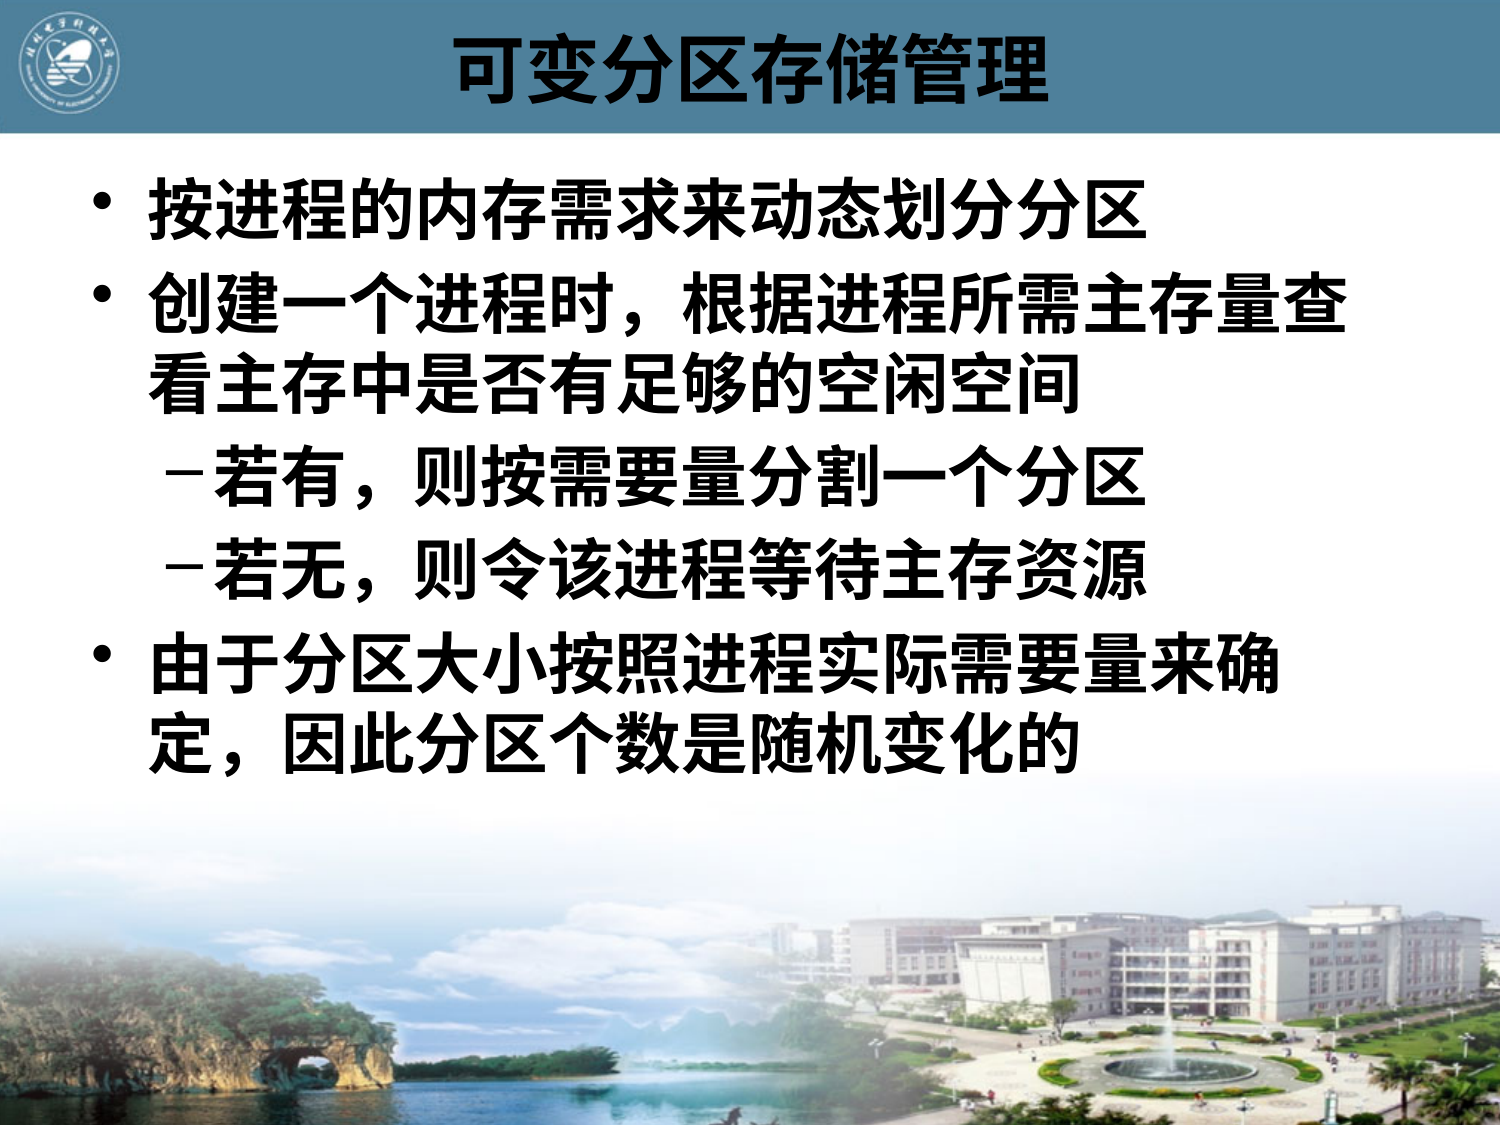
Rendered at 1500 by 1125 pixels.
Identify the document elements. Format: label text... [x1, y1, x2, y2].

picture [0, 0, 1500, 1125]
list 按进程的内存需求来动态划分分区 创建一个进程时，根据进程所需主存量查看主存中是否有足够的空闲空间 若有，则按需要量分割一个分区 若无，则令该进程等待主存资源 由于分区大小按照进程实际需要量来确定，因此分区个数是随机变化的 [76, 160, 1427, 904]
title 可变分区存储管理 [74, 0, 1426, 136]
